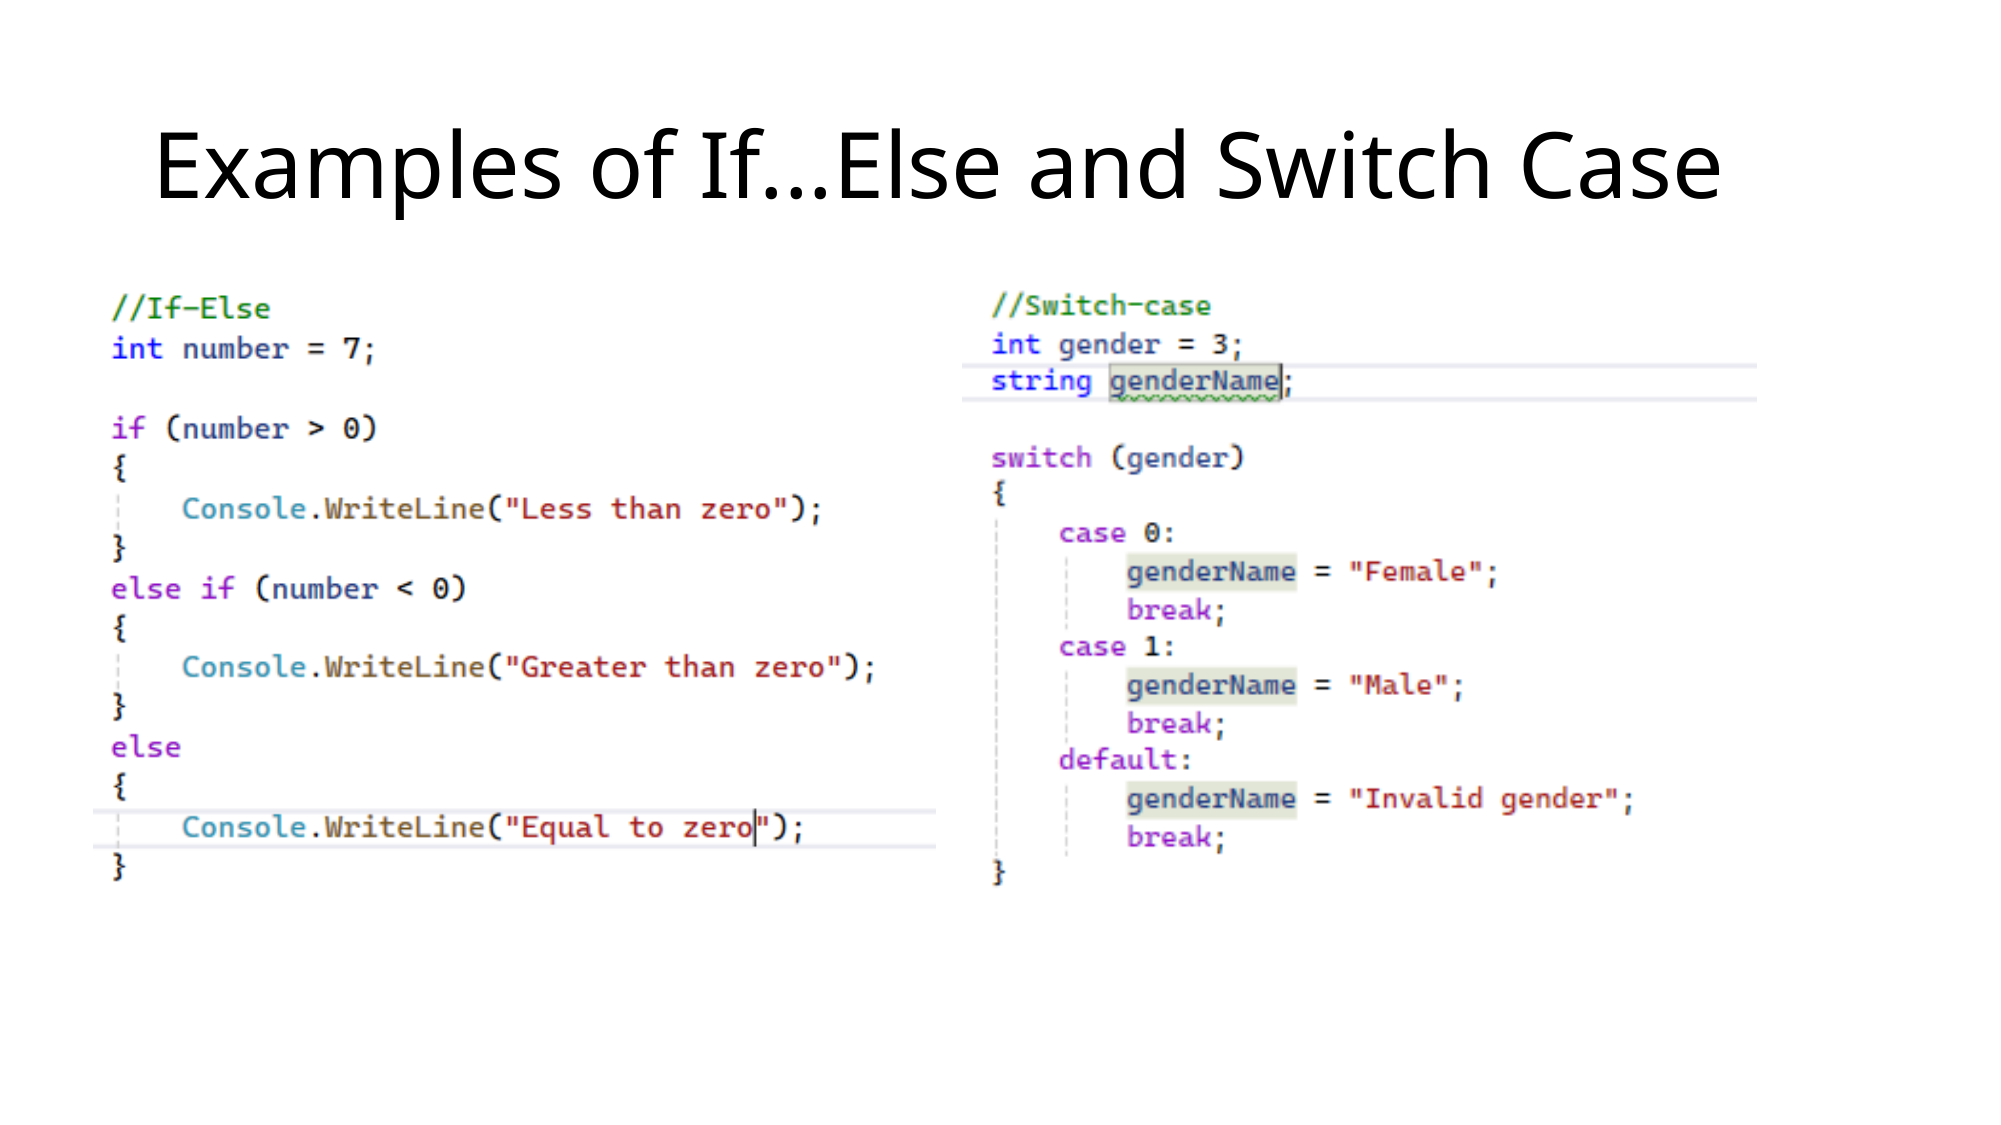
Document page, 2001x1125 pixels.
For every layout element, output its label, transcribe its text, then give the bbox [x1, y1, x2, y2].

picture [93, 277, 936, 910]
picture [962, 277, 1757, 910]
title Examples of If...Else and Switch Case [137, 59, 1863, 278]
